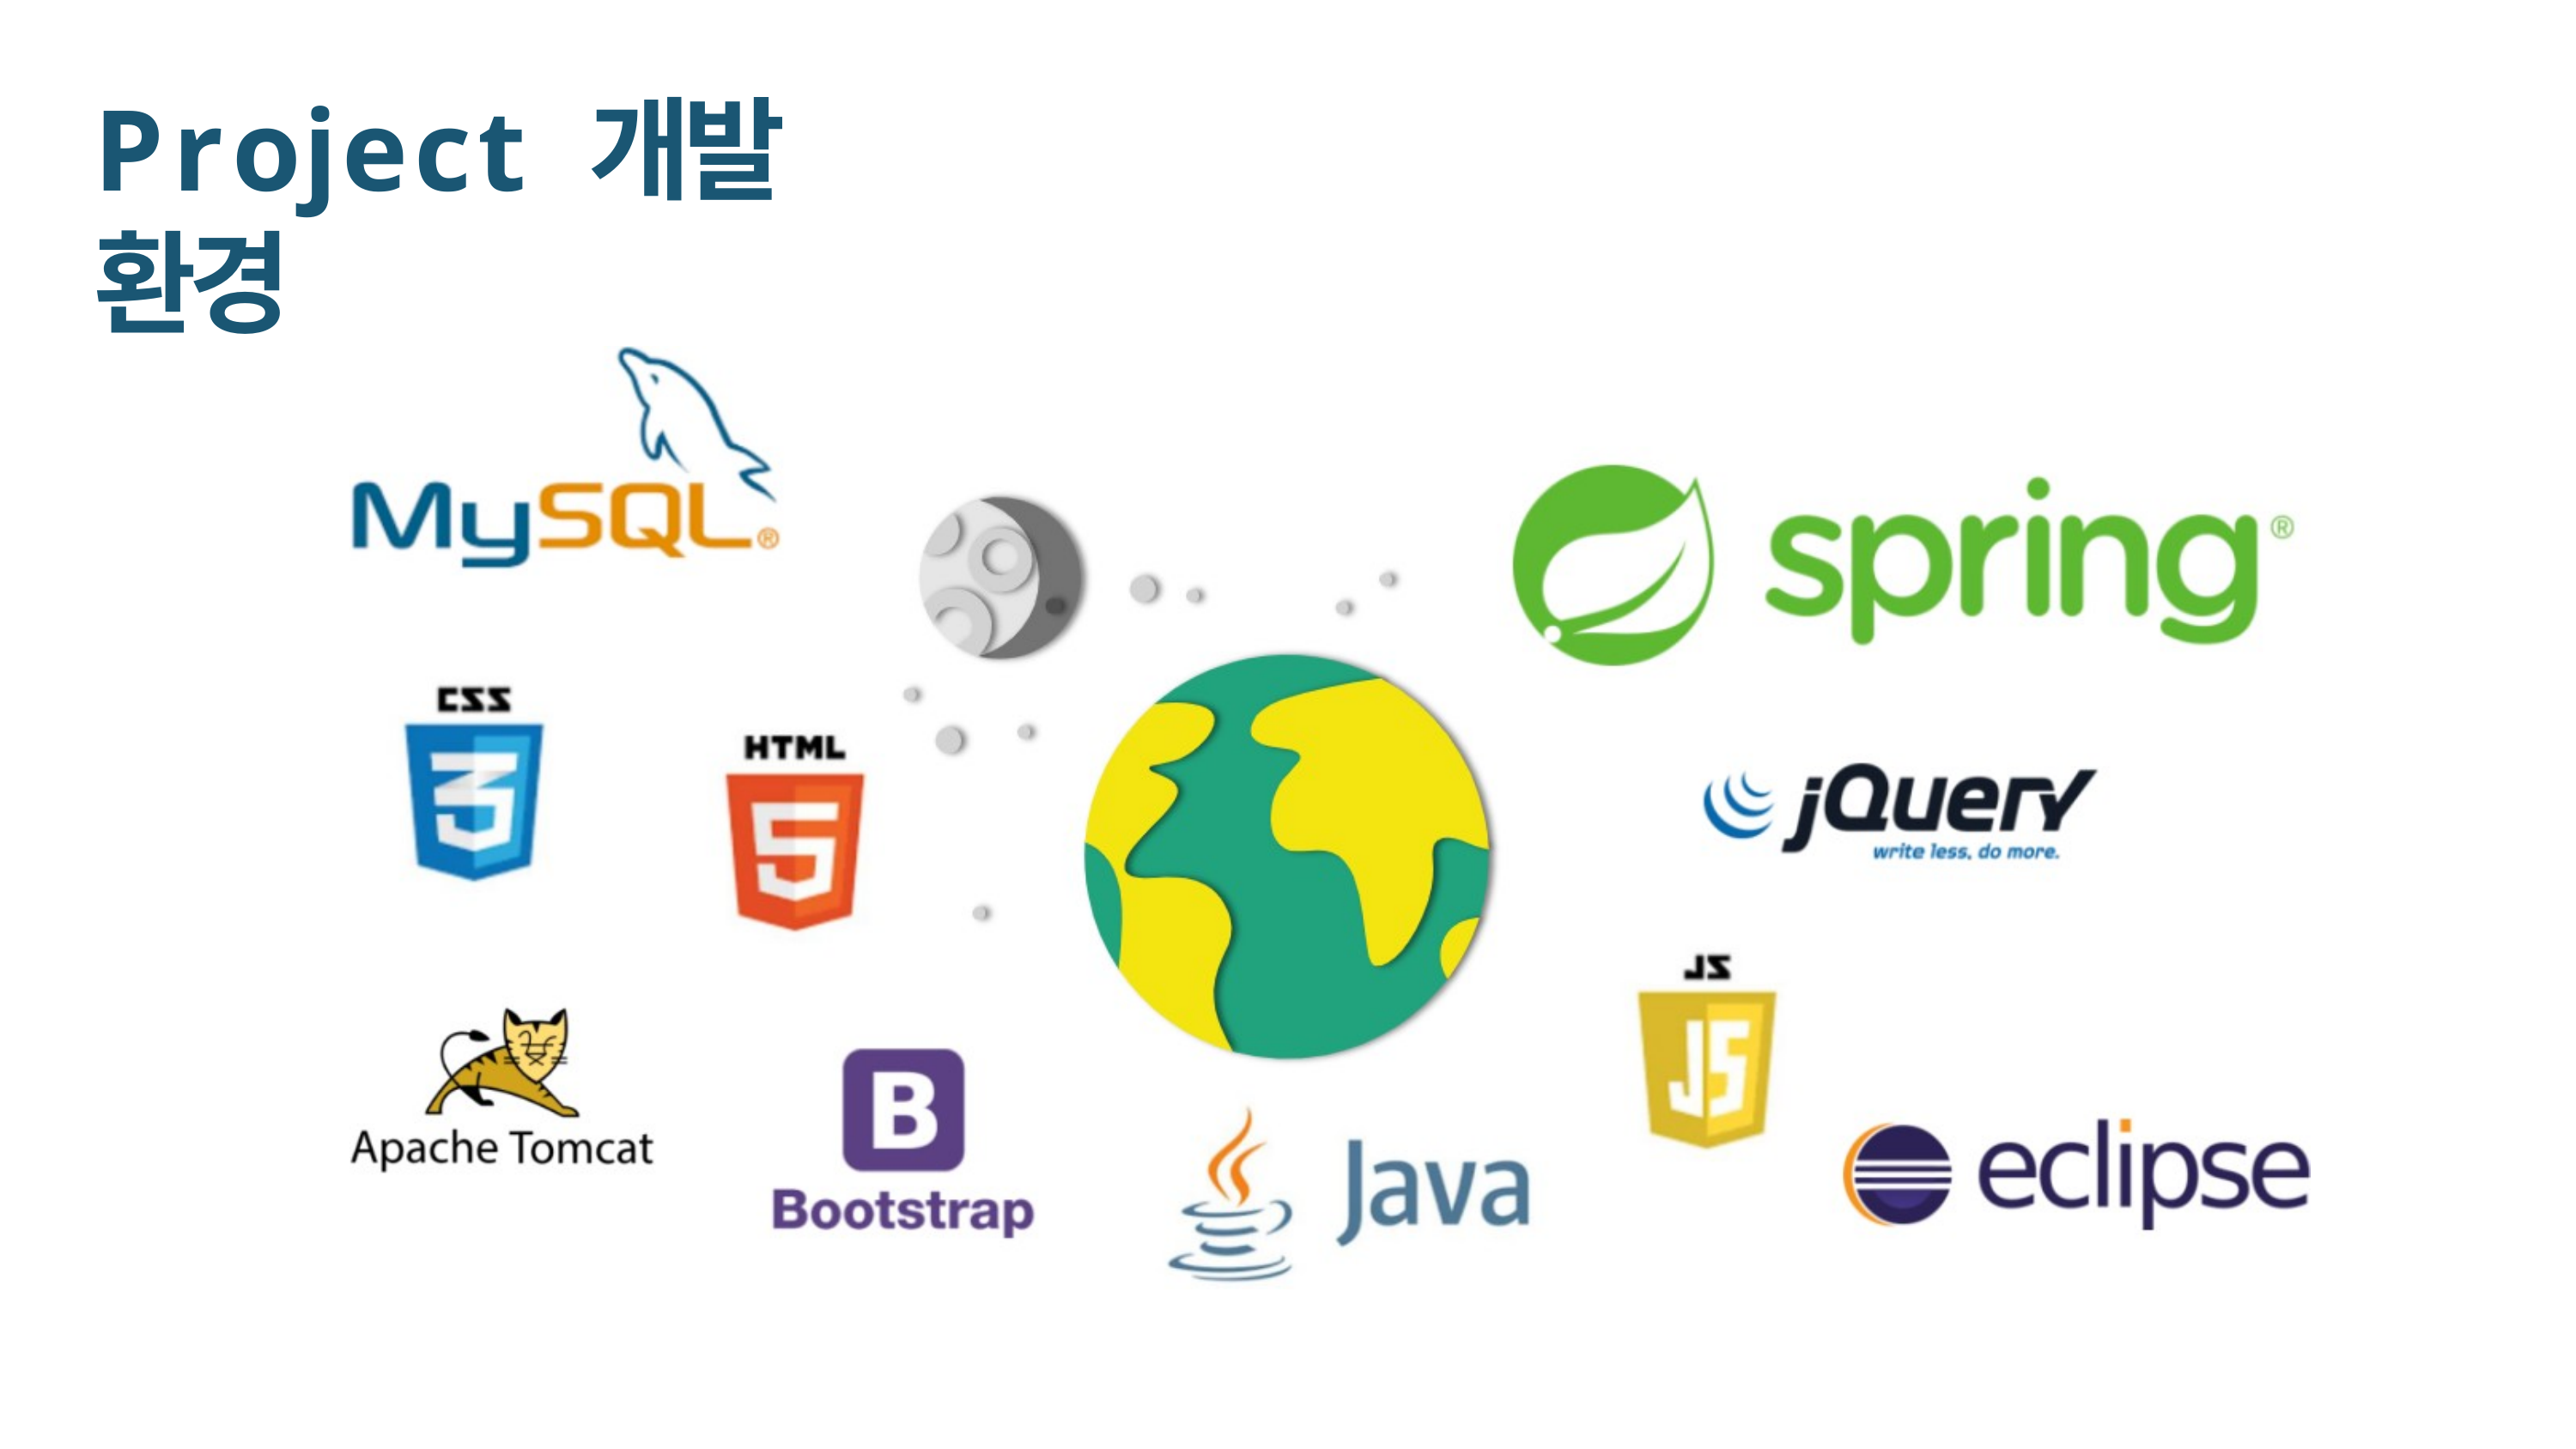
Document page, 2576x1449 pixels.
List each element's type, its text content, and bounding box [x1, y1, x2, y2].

title Project 개발 환경 [92, 76, 976, 348]
picture [349, 346, 2311, 1289]
